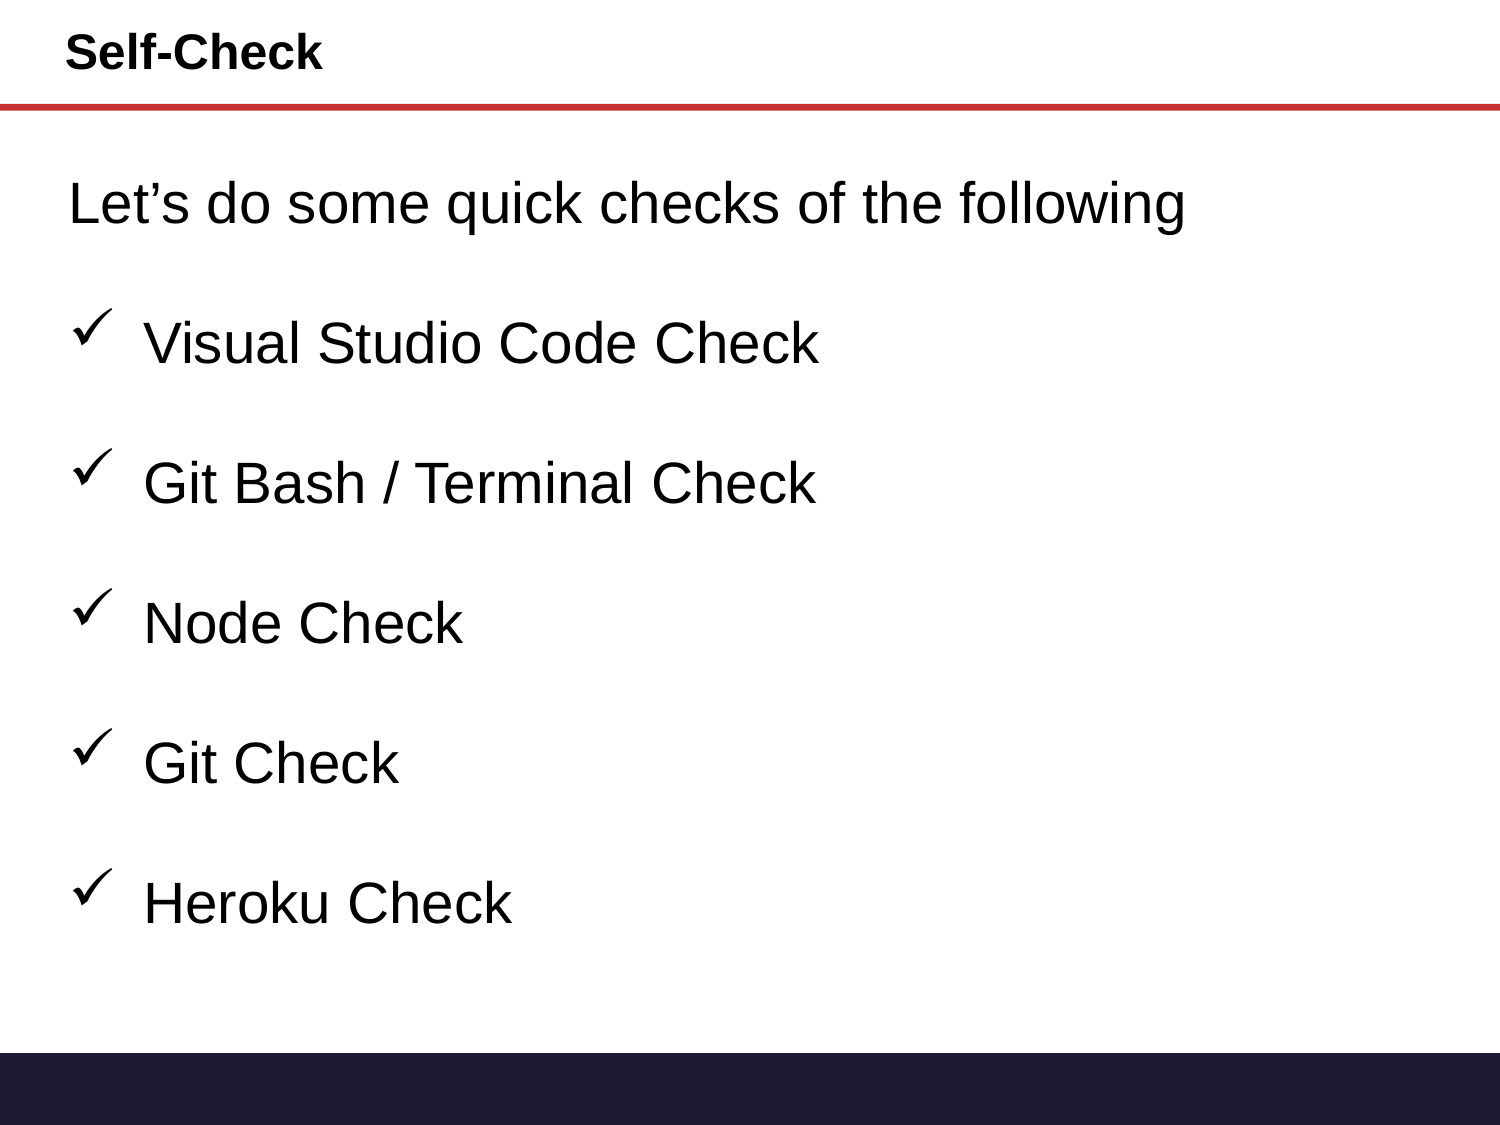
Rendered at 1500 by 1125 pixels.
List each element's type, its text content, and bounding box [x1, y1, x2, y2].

text_box Self-Check [50, 0, 948, 108]
text_box Let’s do some quick checks of the following Visual Studio Code Check Git Bash / Terminal Check Node Check Git Check Heroku Check [16, 149, 1484, 707]
